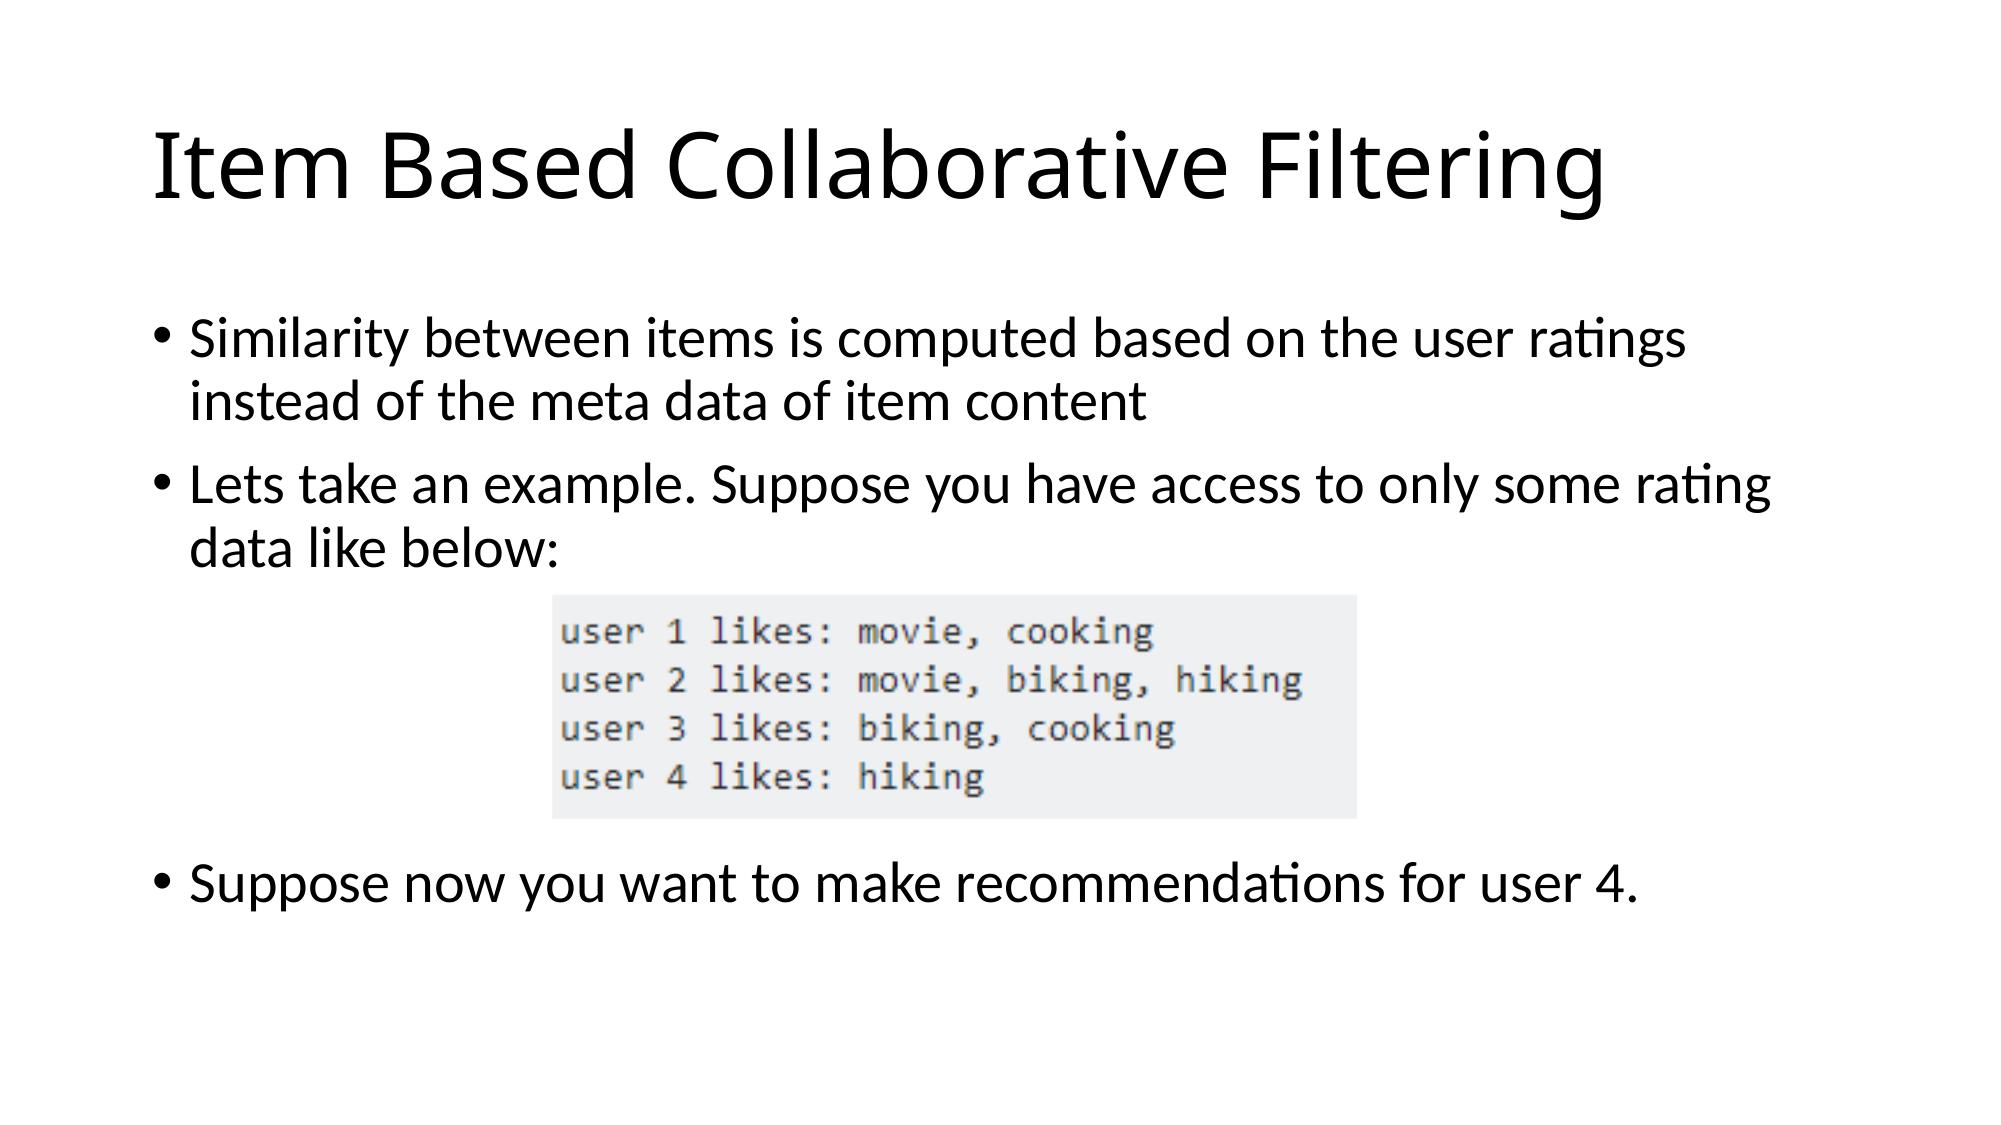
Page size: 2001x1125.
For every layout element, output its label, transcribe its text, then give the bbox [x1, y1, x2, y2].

list Similarity between items is computed based on the user ratings instead of the meta data of item content Lets take an example. Suppose you have access to only some rating data like below: Suppose now you want to make recommendations for user 4. [137, 299, 1863, 1014]
title Item Based Collaborative Filtering [137, 59, 1863, 278]
picture [552, 590, 1358, 819]
